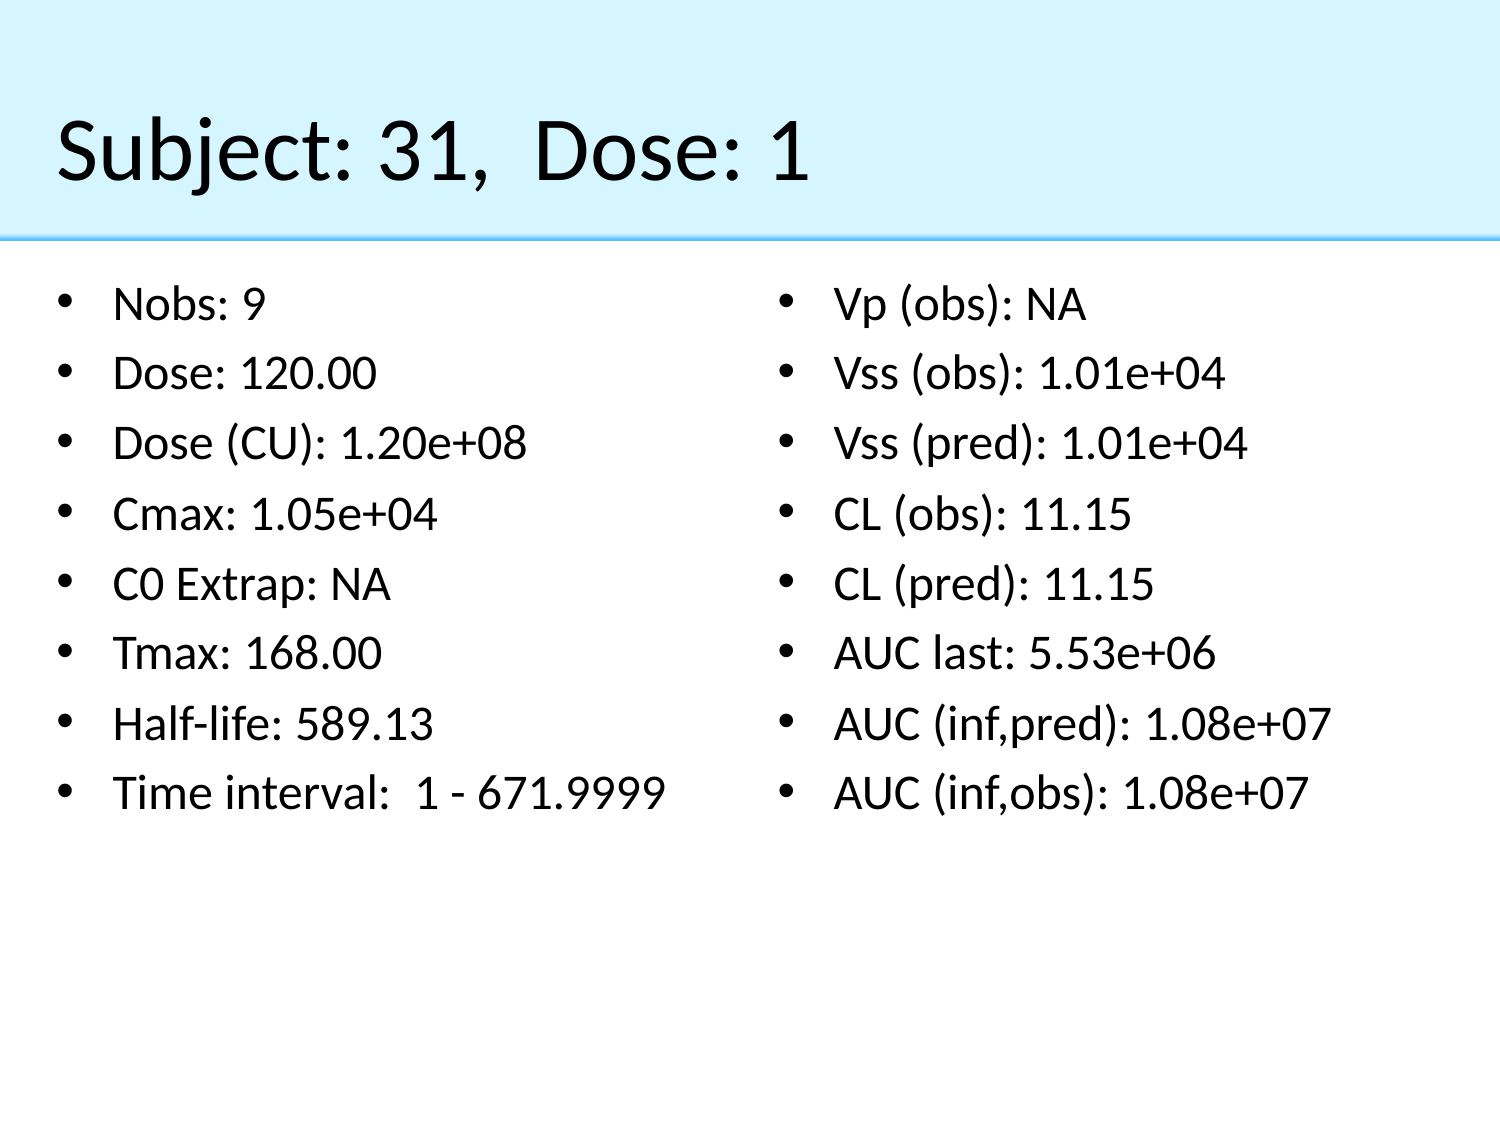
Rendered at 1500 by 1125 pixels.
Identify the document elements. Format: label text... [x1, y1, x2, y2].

list Vp (obs): NA Vss (obs): 1.01e+04 Vss (pred): 1.01e+04 CL (obs): 11.15 CL (pred): 11.15 AUC last: 5.53e+06 AUC (inf,pred): 1.08e+07 AUC (inf,obs): 1.08e+07 [762, 262, 1460, 1013]
list Nobs: 9 Dose: 120.00 Dose (CU): 1.20e+08 Cmax: 1.05e+04 C0 Extrap: NA Tmax: 168.00 Half-life: 589.13 Time interval: 1 - 671.9999 [41, 262, 741, 1013]
title Subject: 31, Dose: 1 [41, 78, 1459, 206]
picture [0, 0, 1500, 241]
